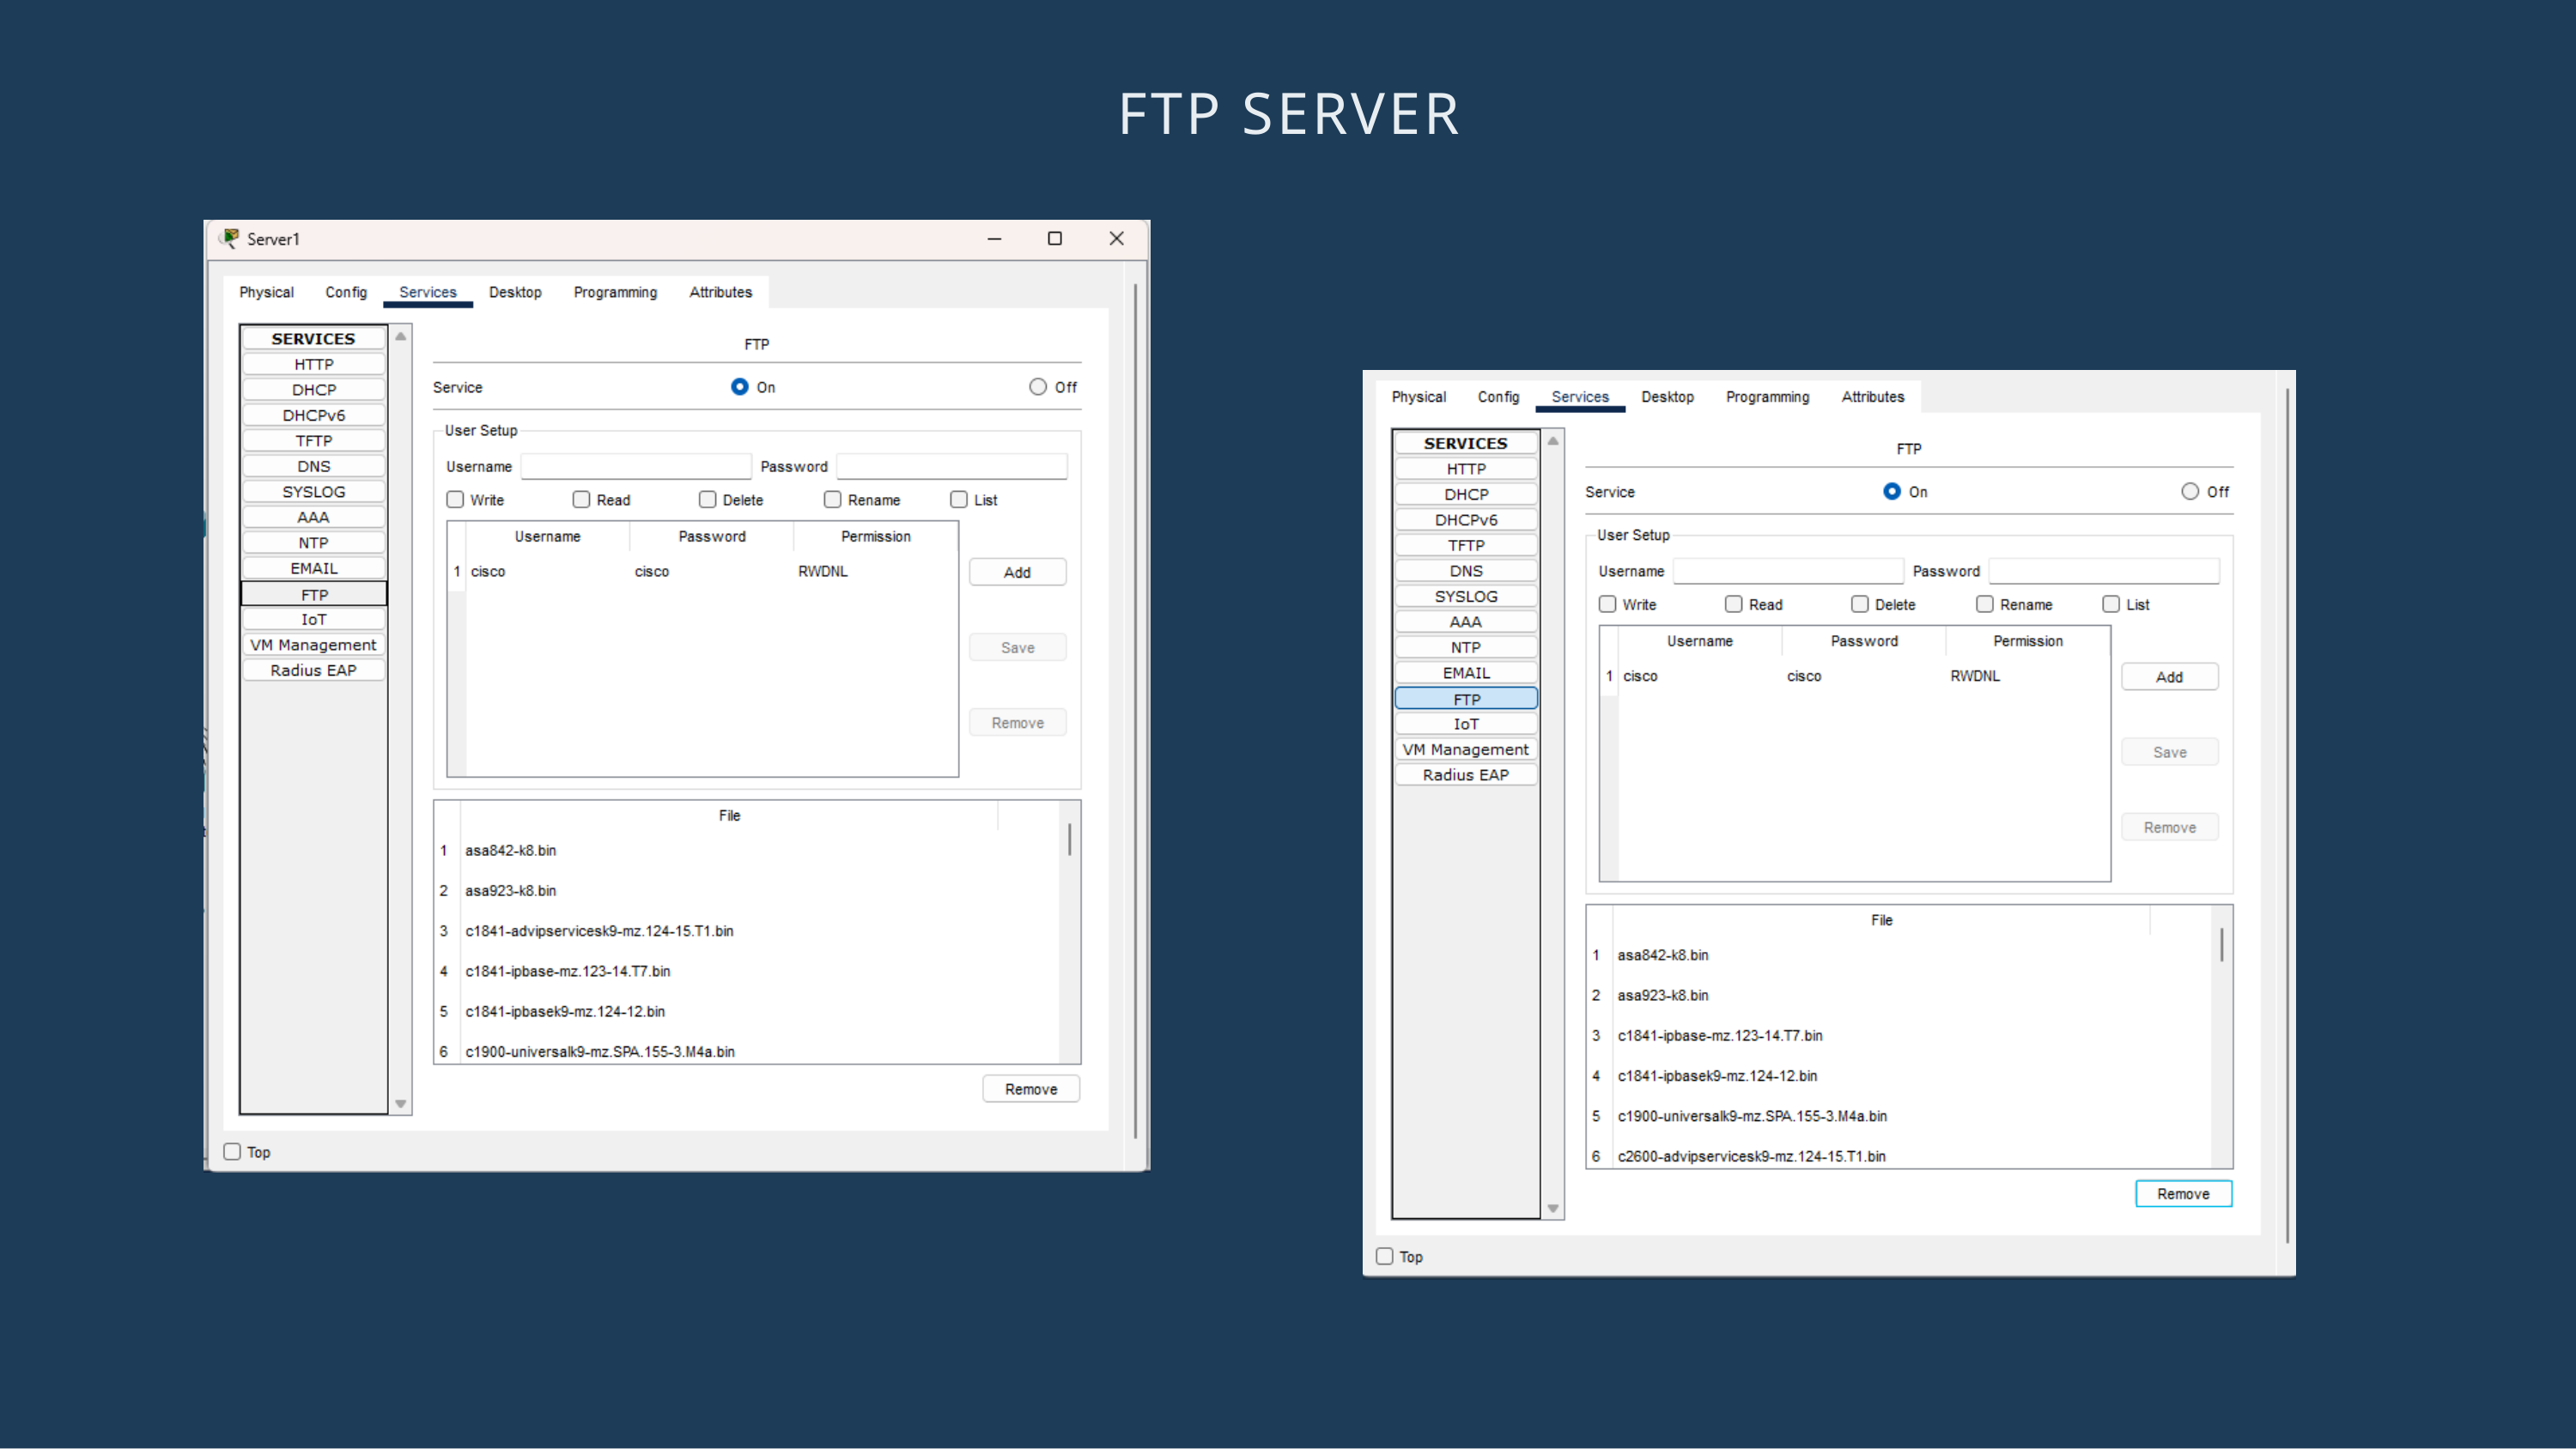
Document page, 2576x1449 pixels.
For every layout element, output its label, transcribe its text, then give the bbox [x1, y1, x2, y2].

title FTP SERVER [946, 75, 1630, 319]
picture [204, 219, 1151, 1173]
picture [1363, 370, 2296, 1280]
